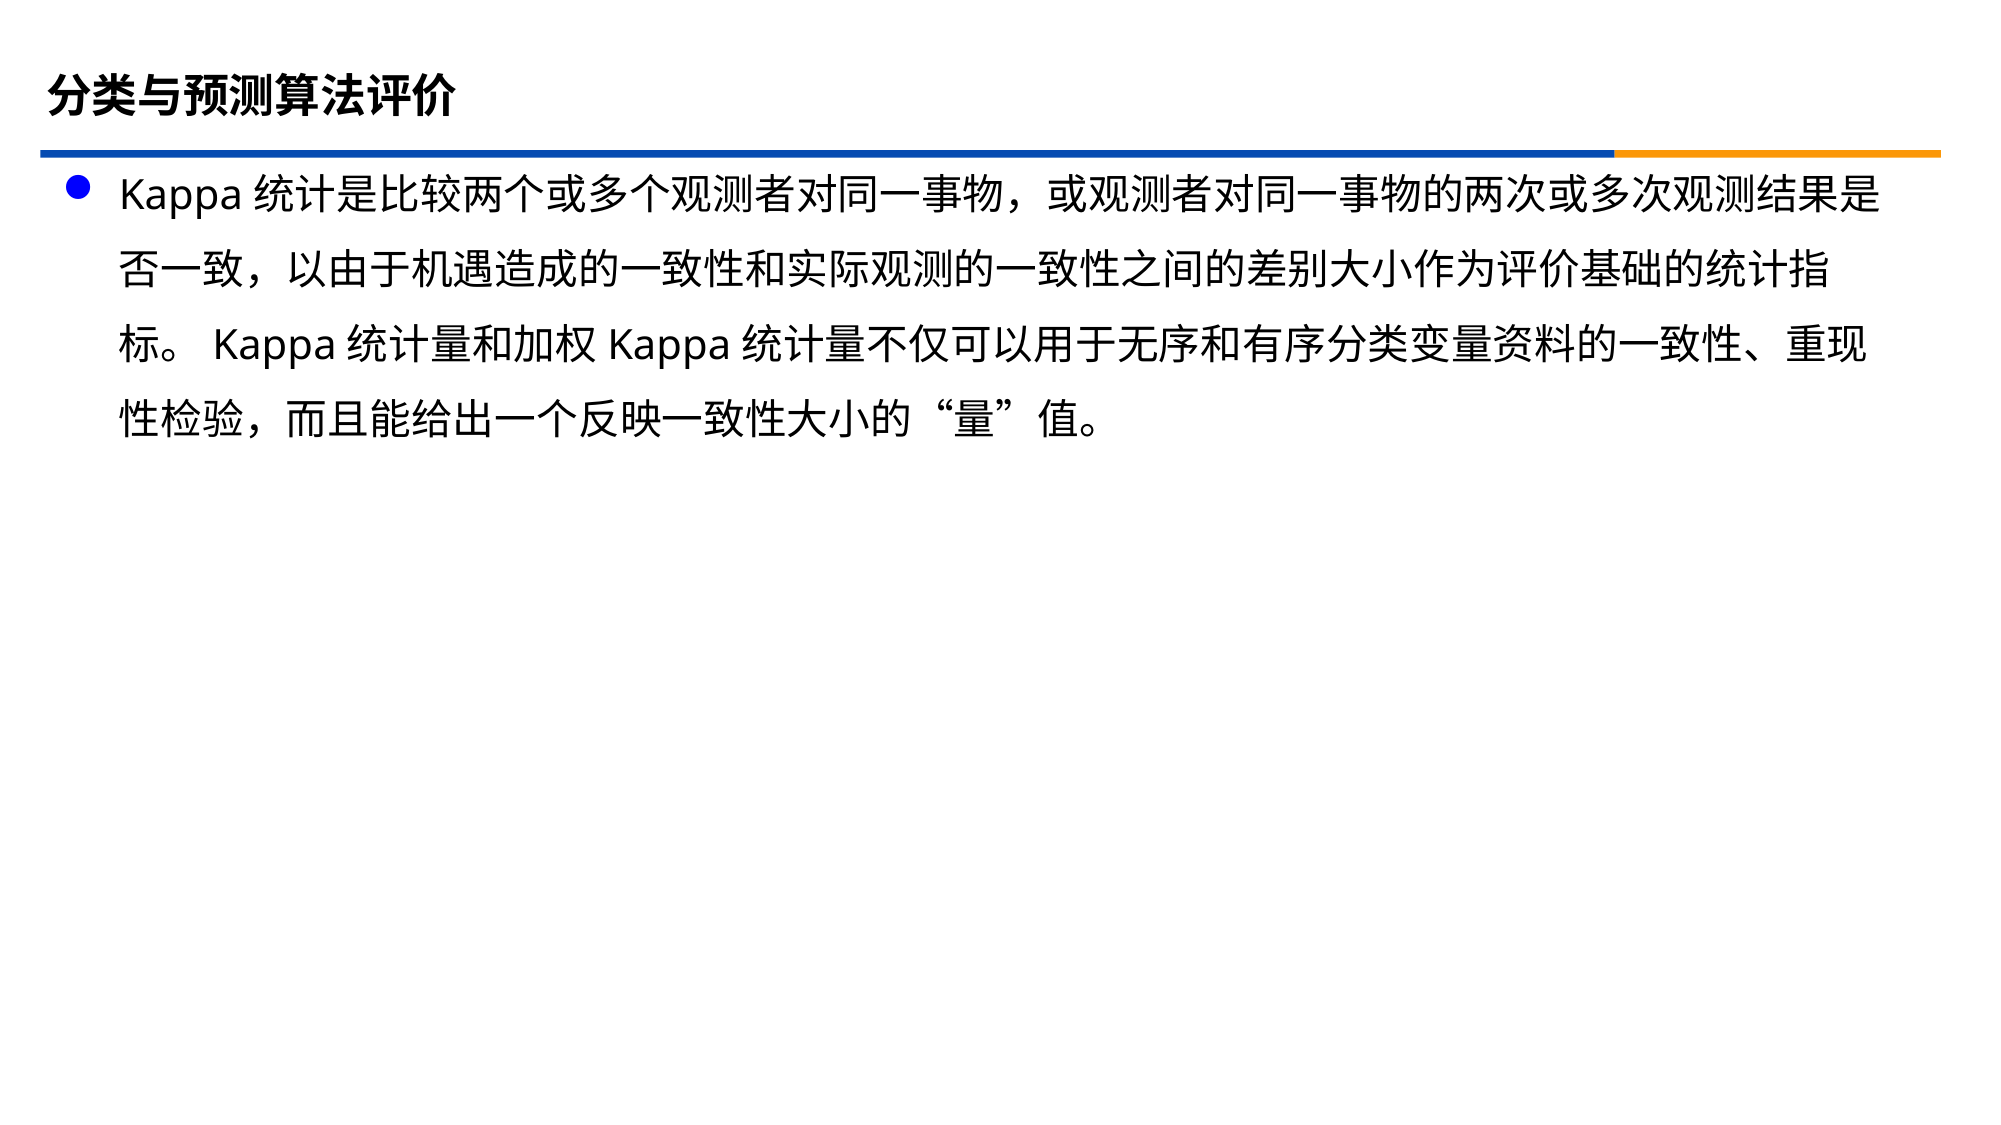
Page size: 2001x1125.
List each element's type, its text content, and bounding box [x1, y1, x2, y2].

text_box Kappa统计是比较两个或多个观测者对同一事物，或观测者对同一事物的两次或多次观测结果是否一致，以由于机遇造成的一致性和实际观测的一致性之间的差别大小作为评价基础的统计指标。Kappa统计量和加权Kappa统计量不仅可以用于无序和有序分类变量资料的一致性、重现性检验，而且能给出一个反映一致性大小的“量”值。 [62, 142, 1907, 443]
text_box 分类与预测算法评价 [31, 58, 1851, 130]
